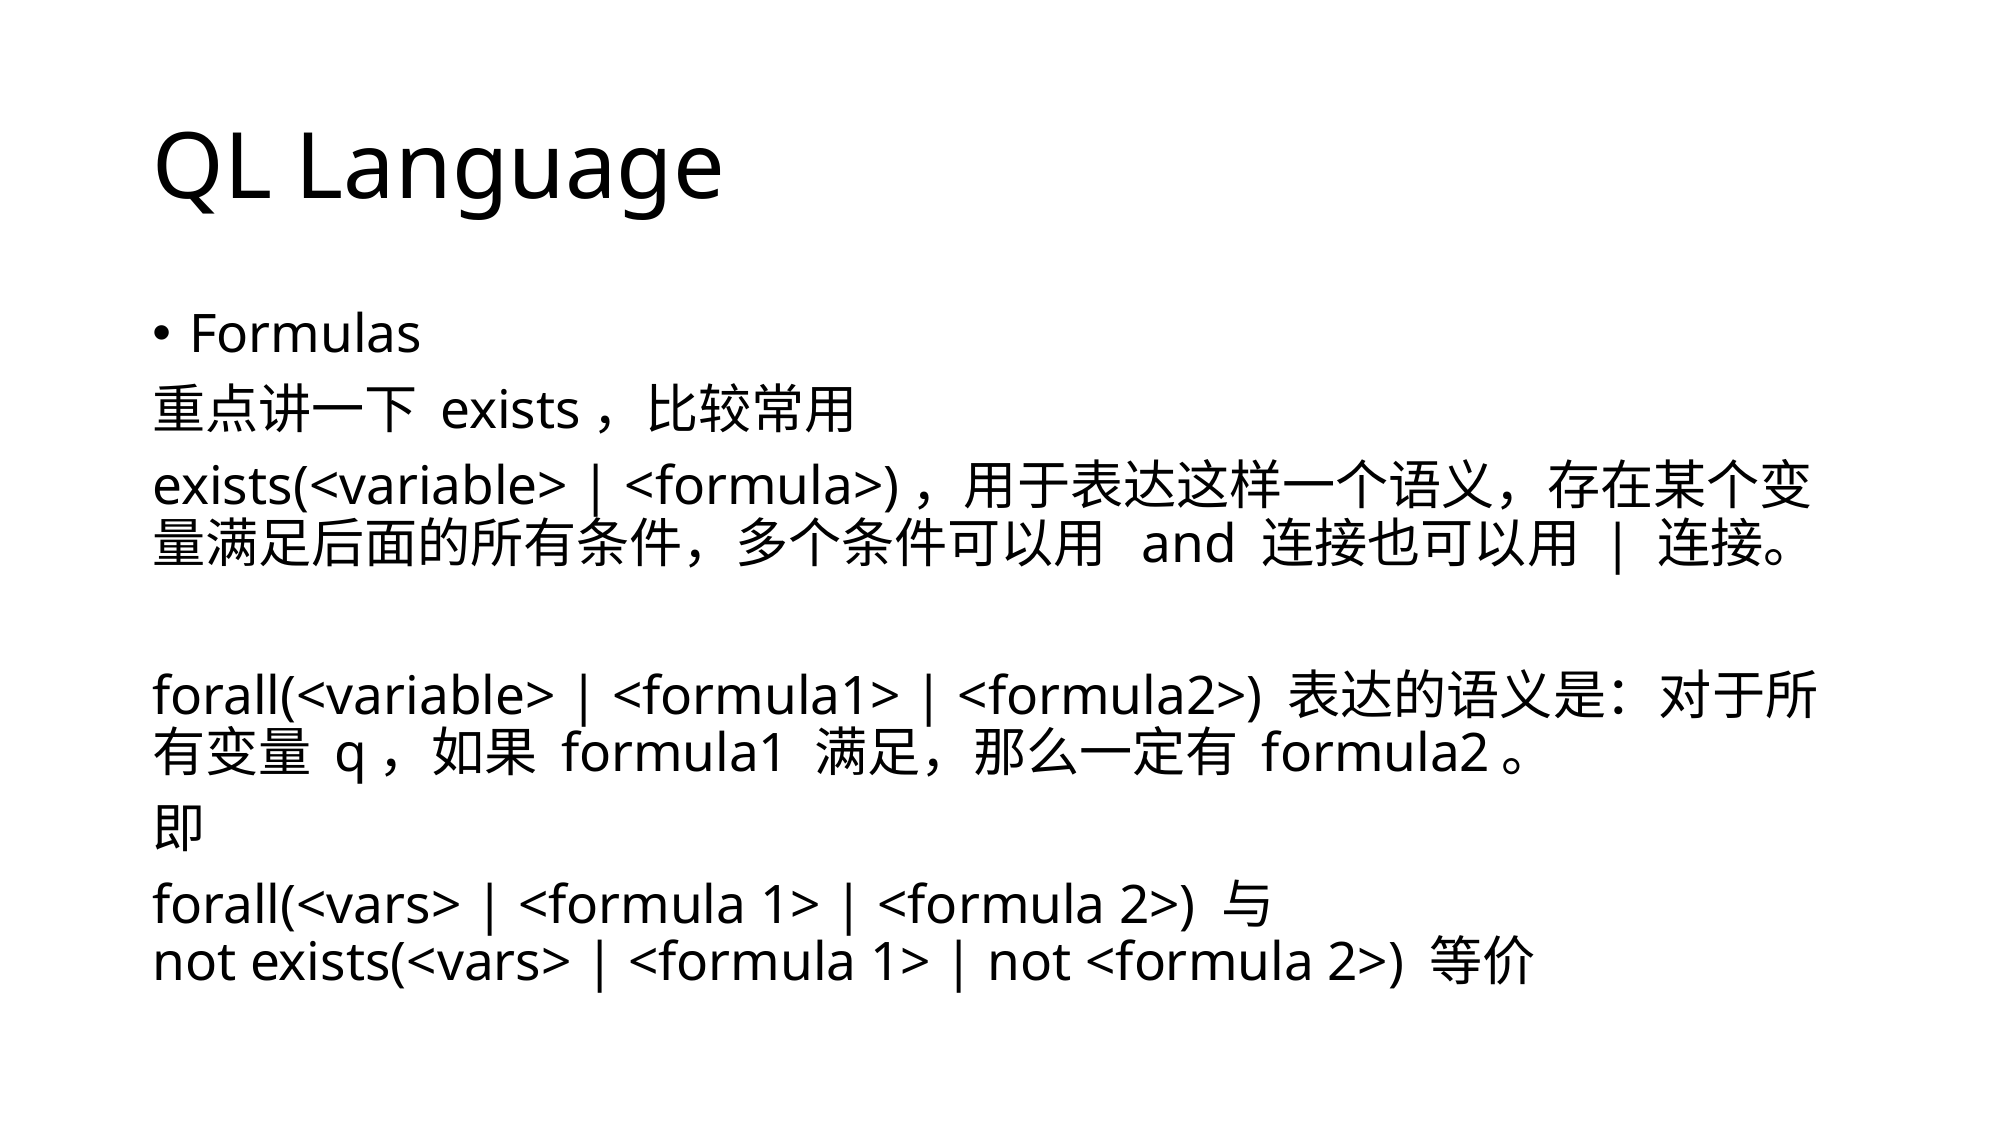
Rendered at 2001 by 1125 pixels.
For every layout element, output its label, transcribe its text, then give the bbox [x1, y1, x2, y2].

title QL Language [137, 59, 1863, 278]
list Formulas 重点讲一下 exists，比较常用 exists(<variable> | <formula>)，用于表达这样一个语义，存在某个变量满足后面的所有条件，多个条件可以用 and 连接也可以用 | 连接。 forall(<variable> | <formula1> | <formula2>) 表达的语义是：对于所有变量 q，如果 formula1 满足，那么一定有 formula2。 即 forall(<vars> | <formula 1> | <formula 2>) 与 not exists(<vars> | <formula 1> | not <formula 2>) 等价 [137, 299, 1863, 1014]
